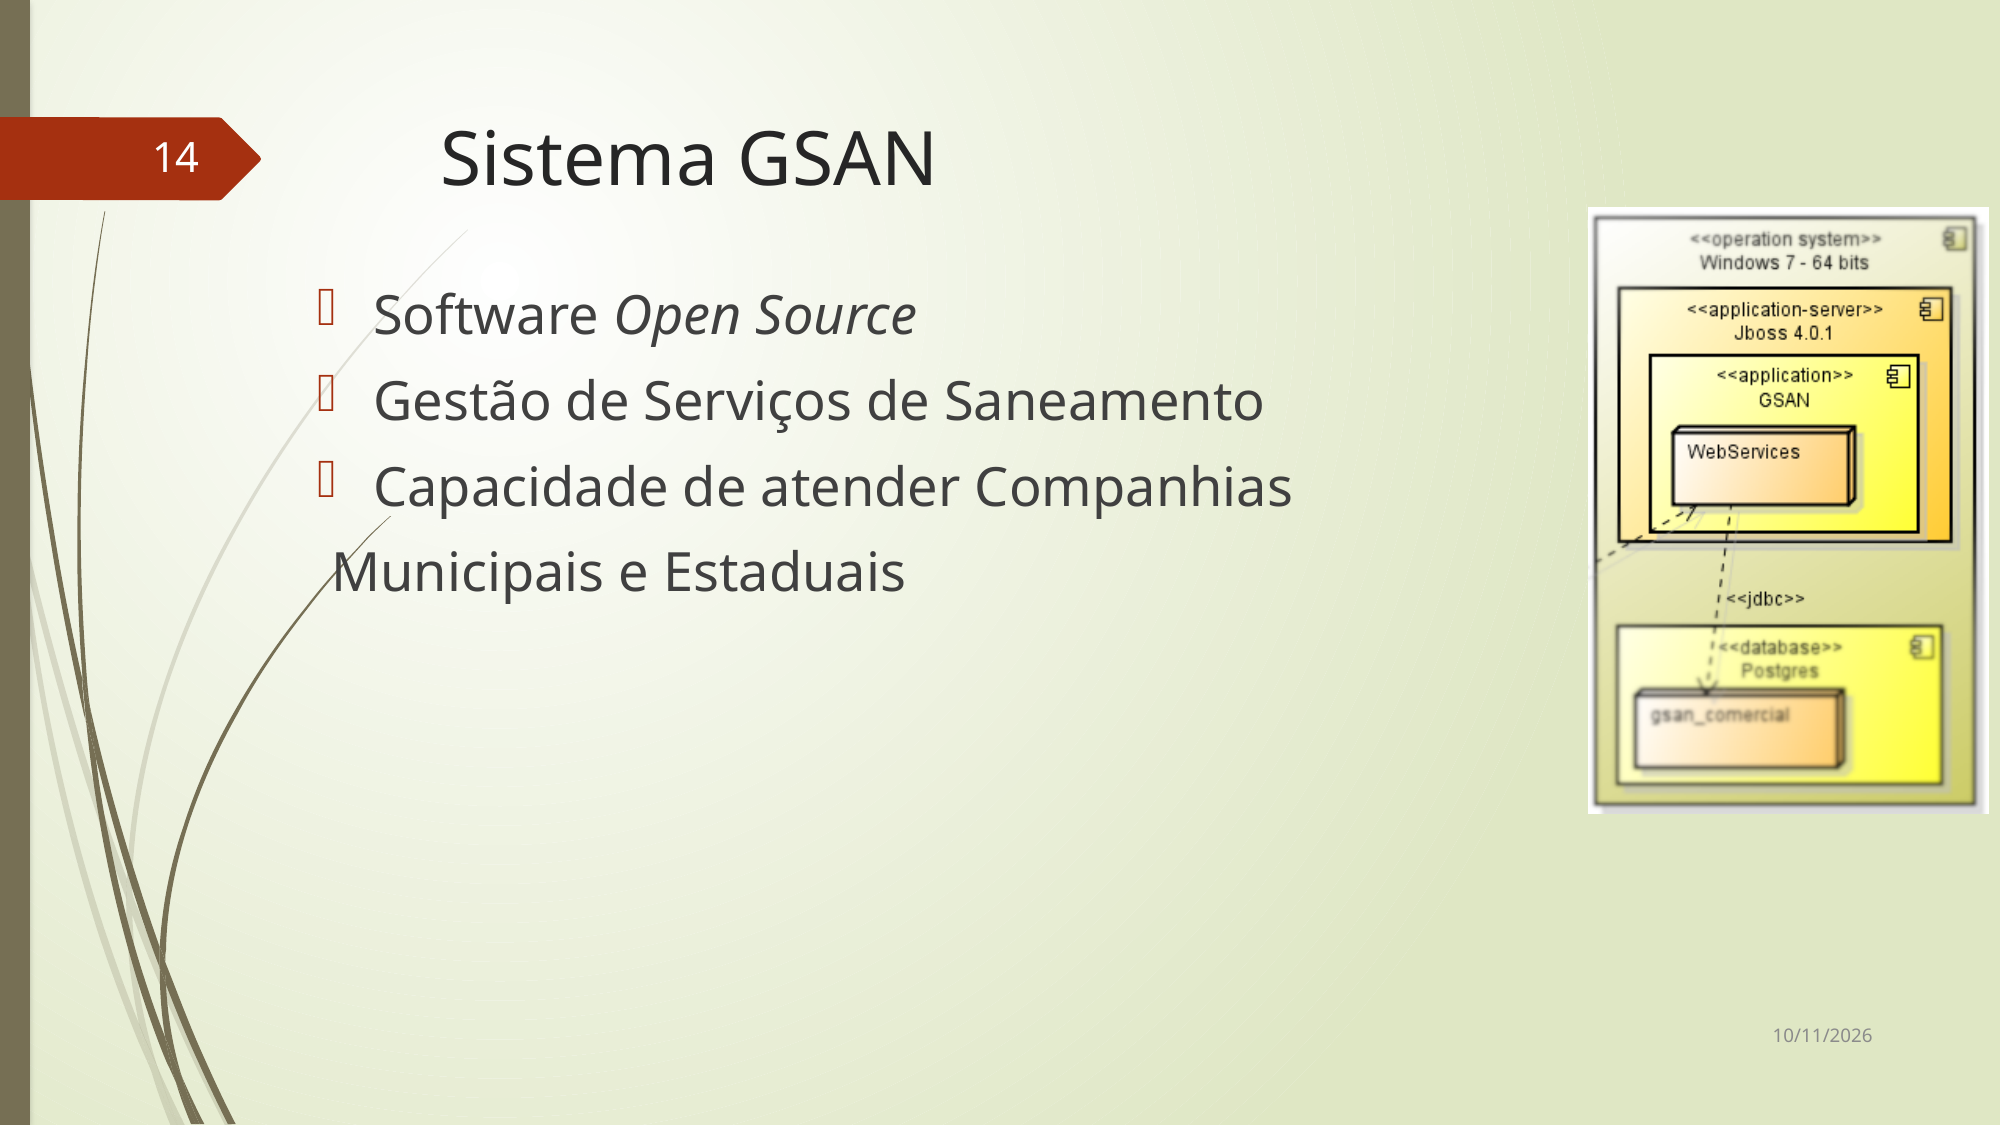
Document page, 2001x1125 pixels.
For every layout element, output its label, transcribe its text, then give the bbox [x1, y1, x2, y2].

slide_number 14 [87, 129, 216, 190]
picture [1587, 207, 1989, 814]
title Sistema GSAN [425, 102, 1888, 313]
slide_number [1699, 1005, 1888, 1067]
list Software Open Source Gestão de Serviços de Saneamento Capacidade de atender Companhias Municipais e Estaduais [302, 272, 1516, 893]
